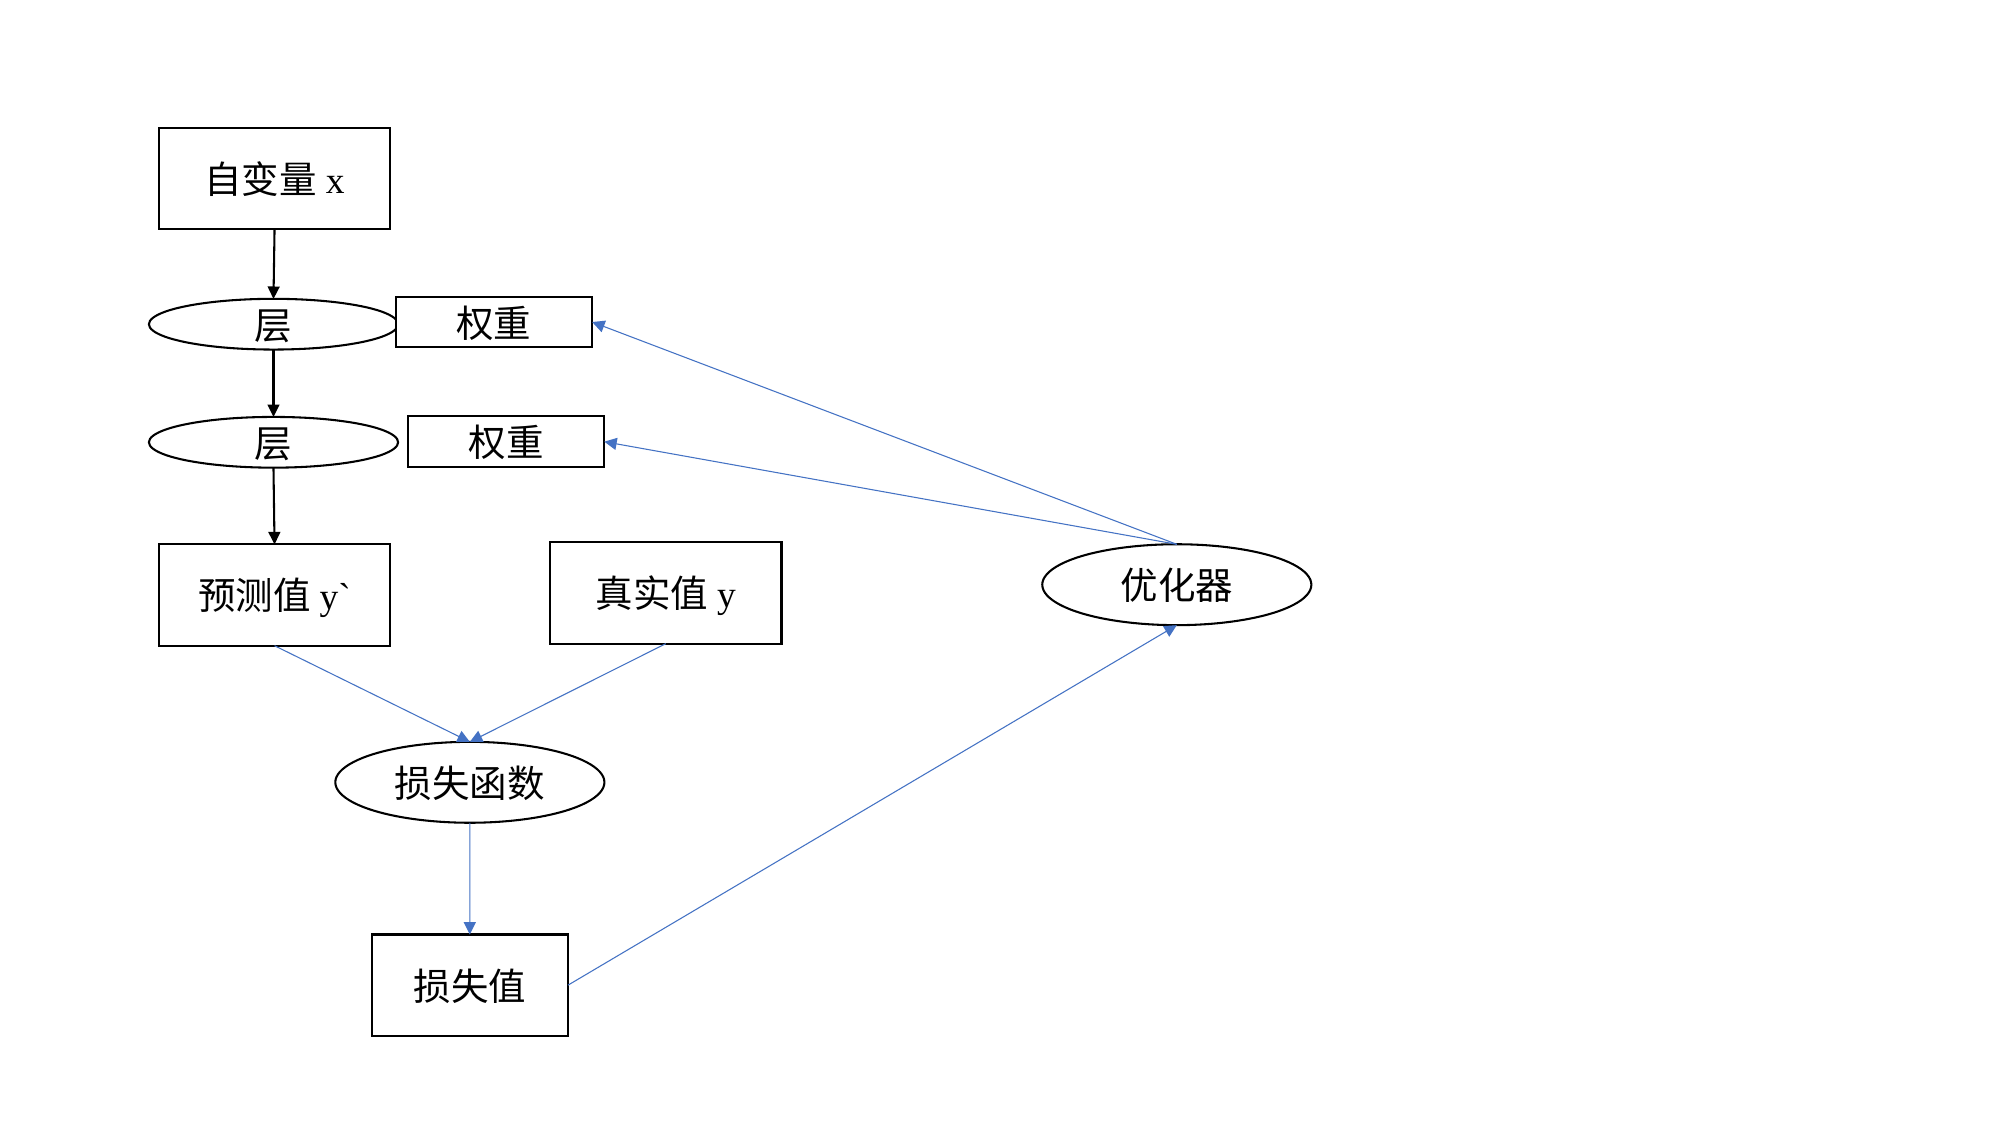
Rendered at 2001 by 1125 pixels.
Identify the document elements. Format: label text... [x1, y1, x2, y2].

text_box 权重 [395, 296, 593, 348]
text_box 优化器 [1041, 543, 1313, 627]
text_box 自变量x [158, 127, 391, 230]
text_box 真实值y [549, 541, 783, 643]
text_box 层 [147, 297, 395, 351]
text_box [604, 441, 1177, 545]
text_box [592, 322, 1177, 545]
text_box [567, 625, 1177, 986]
text_box 层 [147, 415, 400, 469]
text_box 预测值y` [158, 543, 391, 647]
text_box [469, 643, 567, 742]
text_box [274, 645, 469, 742]
text_box 损失值 [371, 933, 569, 1037]
text_box 损失函数 [334, 742, 567, 824]
text_box 权重 [407, 415, 592, 468]
